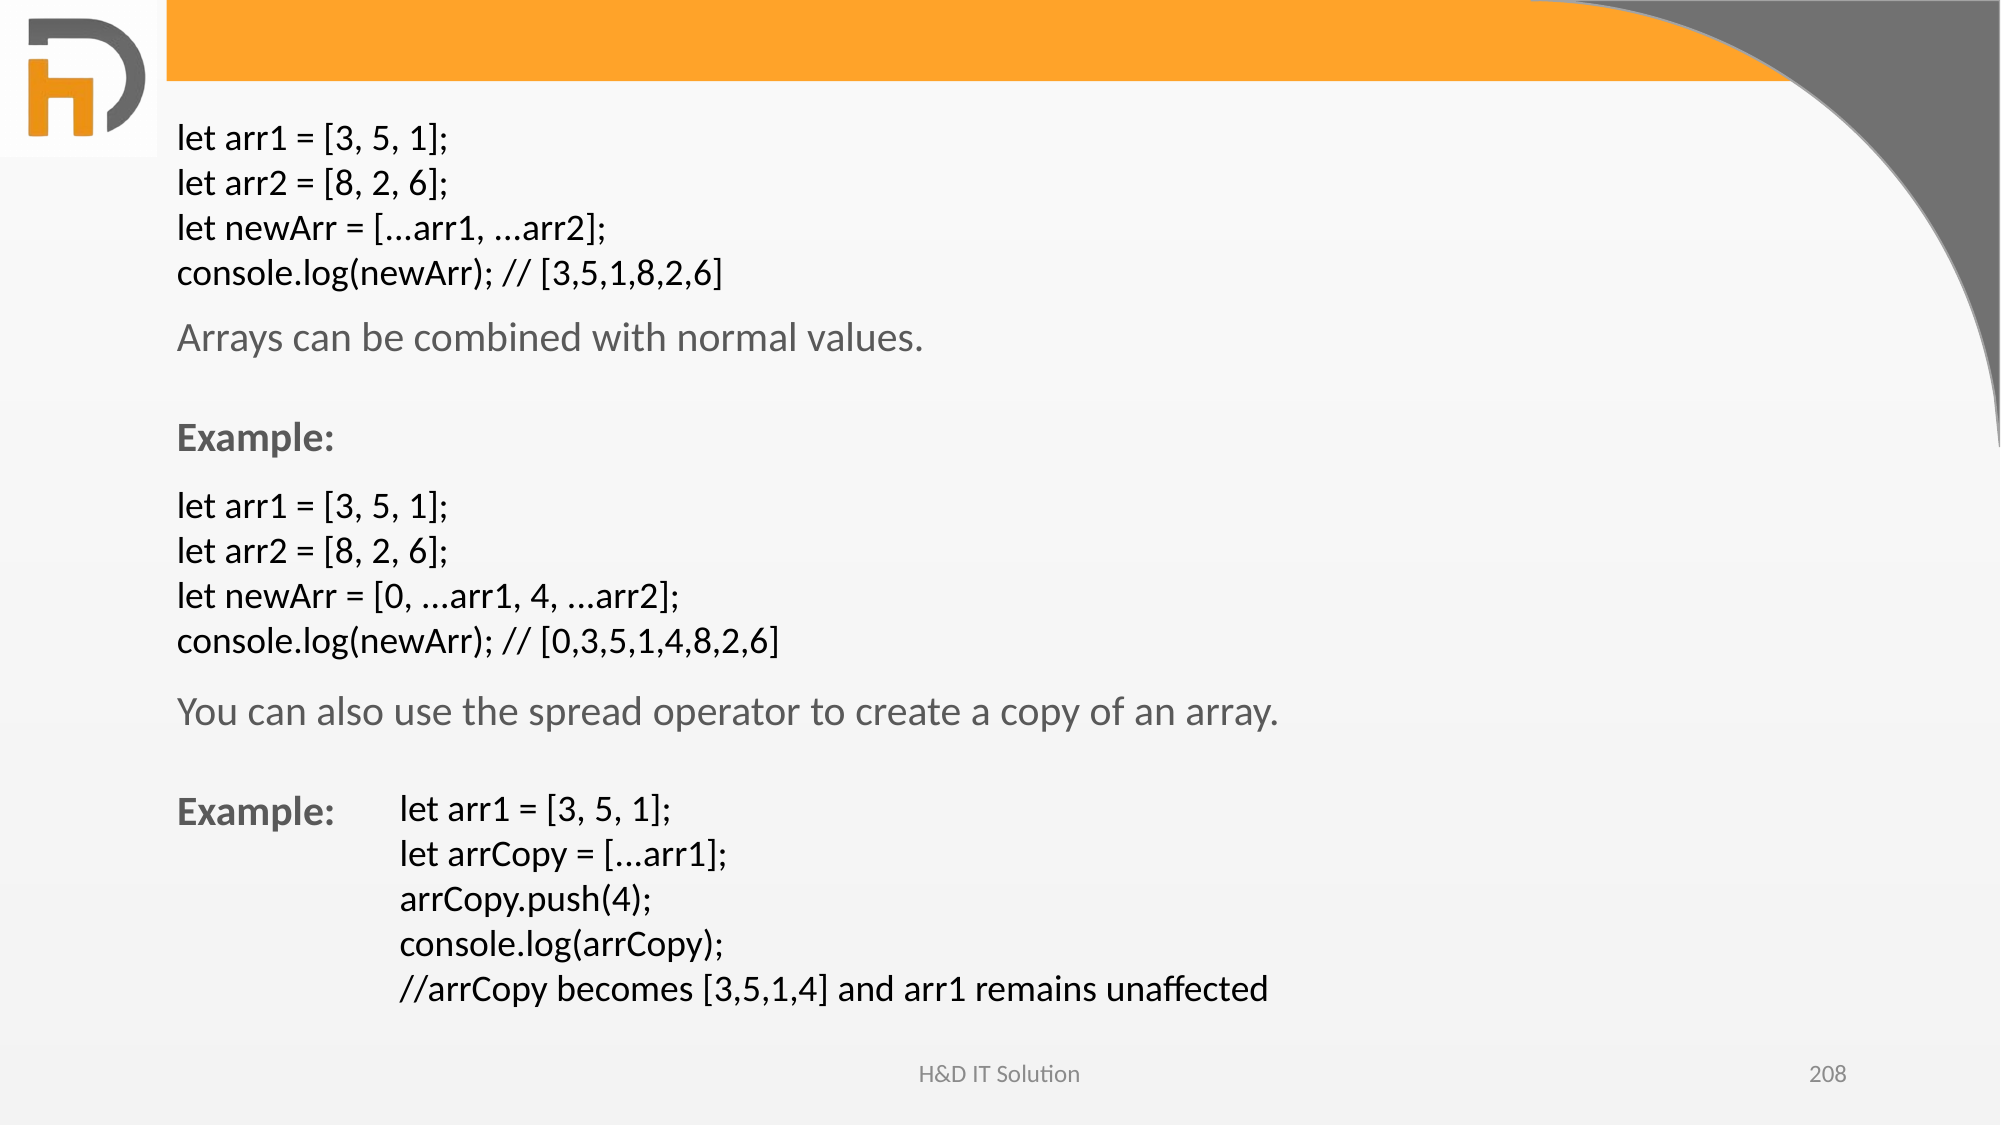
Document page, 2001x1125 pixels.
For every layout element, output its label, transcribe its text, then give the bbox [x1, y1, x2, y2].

slide_number 208 [1412, 1042, 1863, 1103]
picture [0, 0, 157, 157]
footer H&D IT Solution [662, 1042, 1338, 1103]
text_box let arr1 = [3, 5, 1]; let arr2 = [8, 2, 6]; let newArr = [0, ...arr1, 4, ...arr2]; console.log(newArr); // [0,3,5,1,4,8,2,6] [162, 473, 1310, 669]
text_box Arrays can be combined with normal values. Example: [162, 302, 1377, 468]
text_box You can also use the spread operator to create a copy of an array. Example: [162, 676, 1955, 842]
text_box let arr1 = [3, 5, 1]; let arr2 = [8, 2, 6]; let newArr = [...arr1, ...arr2]; console.log(newArr); // [3,5,1,8,2,6] [162, 105, 1630, 301]
text_box let arr1 = [3, 5, 1]; let arrCopy = [...arr1]; arrCopy.push(4); console.log(arrCopy); //arrCopy becomes [3,5,1,4] and arr1 remains unaffected [384, 776, 1893, 1017]
